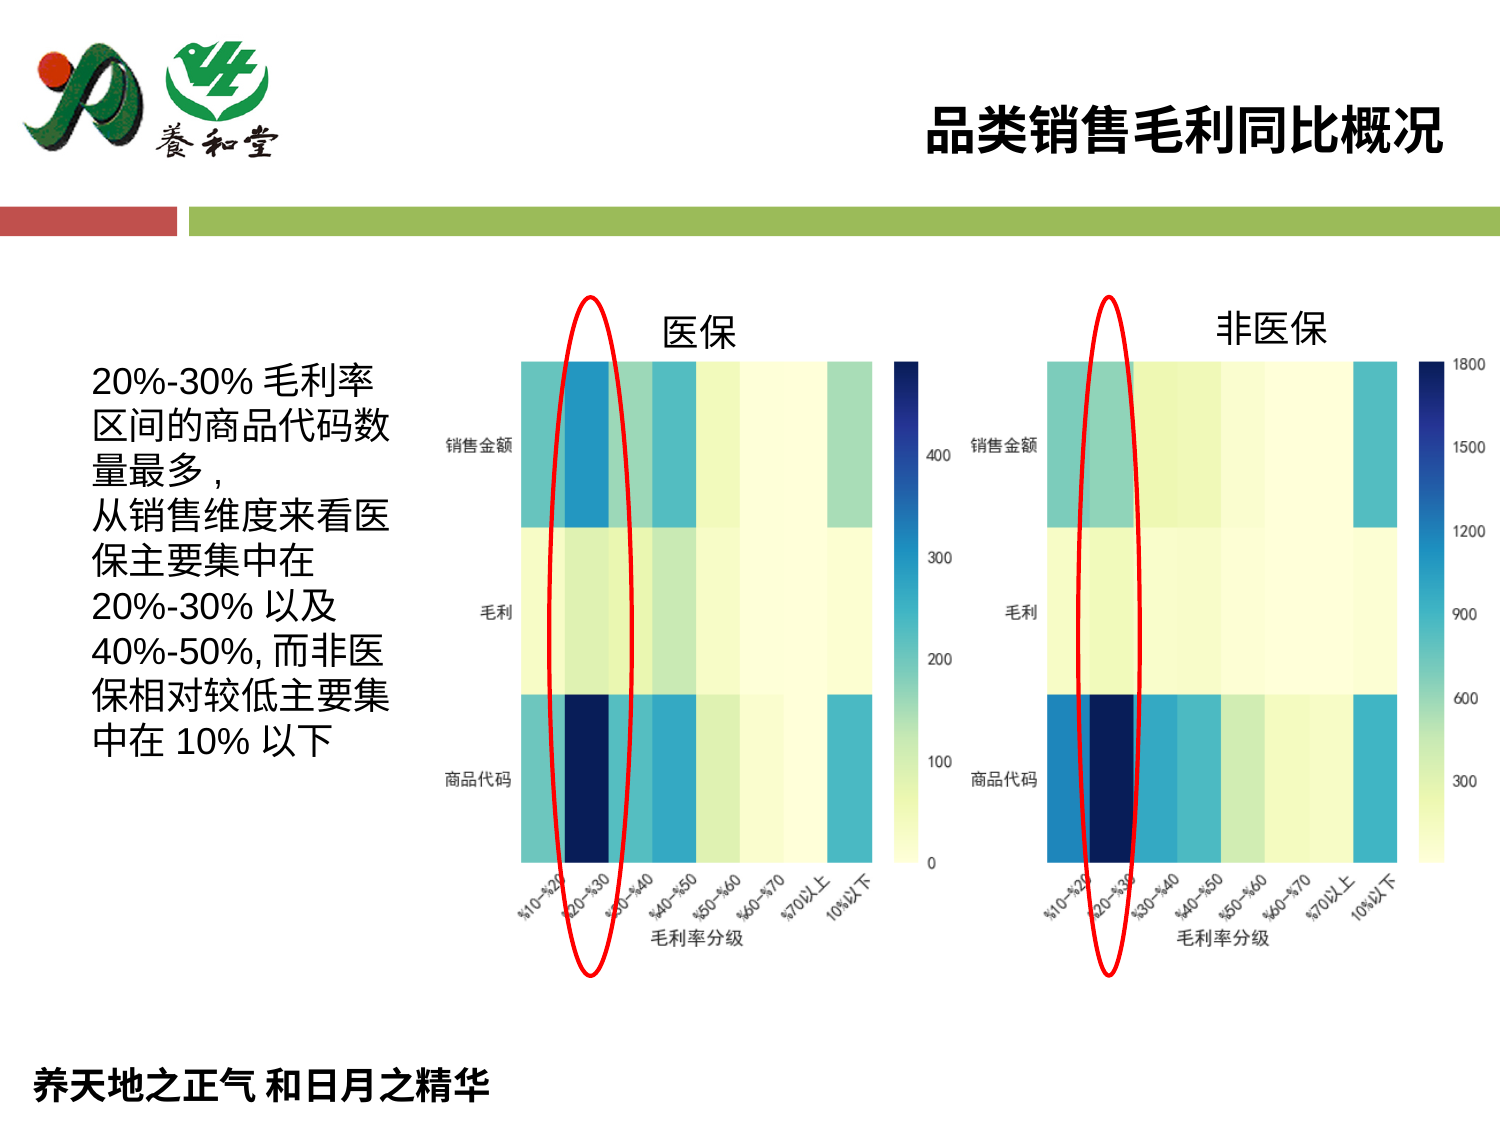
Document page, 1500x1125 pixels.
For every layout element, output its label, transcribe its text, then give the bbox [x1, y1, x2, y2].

text_box 20%-30%毛利率区间的商品代码数量最多, 从销售维度来看医保主要集中在20%-30%以及40%-50%,而非医保相对较低主要集中在10%以下 [76, 349, 426, 770]
text_box 医保 [647, 301, 752, 348]
text_box 非医保 [1200, 297, 1343, 348]
text_box 品类销售毛利同比概况 [328, 90, 1459, 168]
text_box [576, 963, 605, 978]
picture [17, 30, 284, 164]
text_box [566, 295, 615, 348]
text_box [1090, 294, 1128, 348]
picture [436, 349, 1495, 955]
text_box [1098, 963, 1120, 978]
